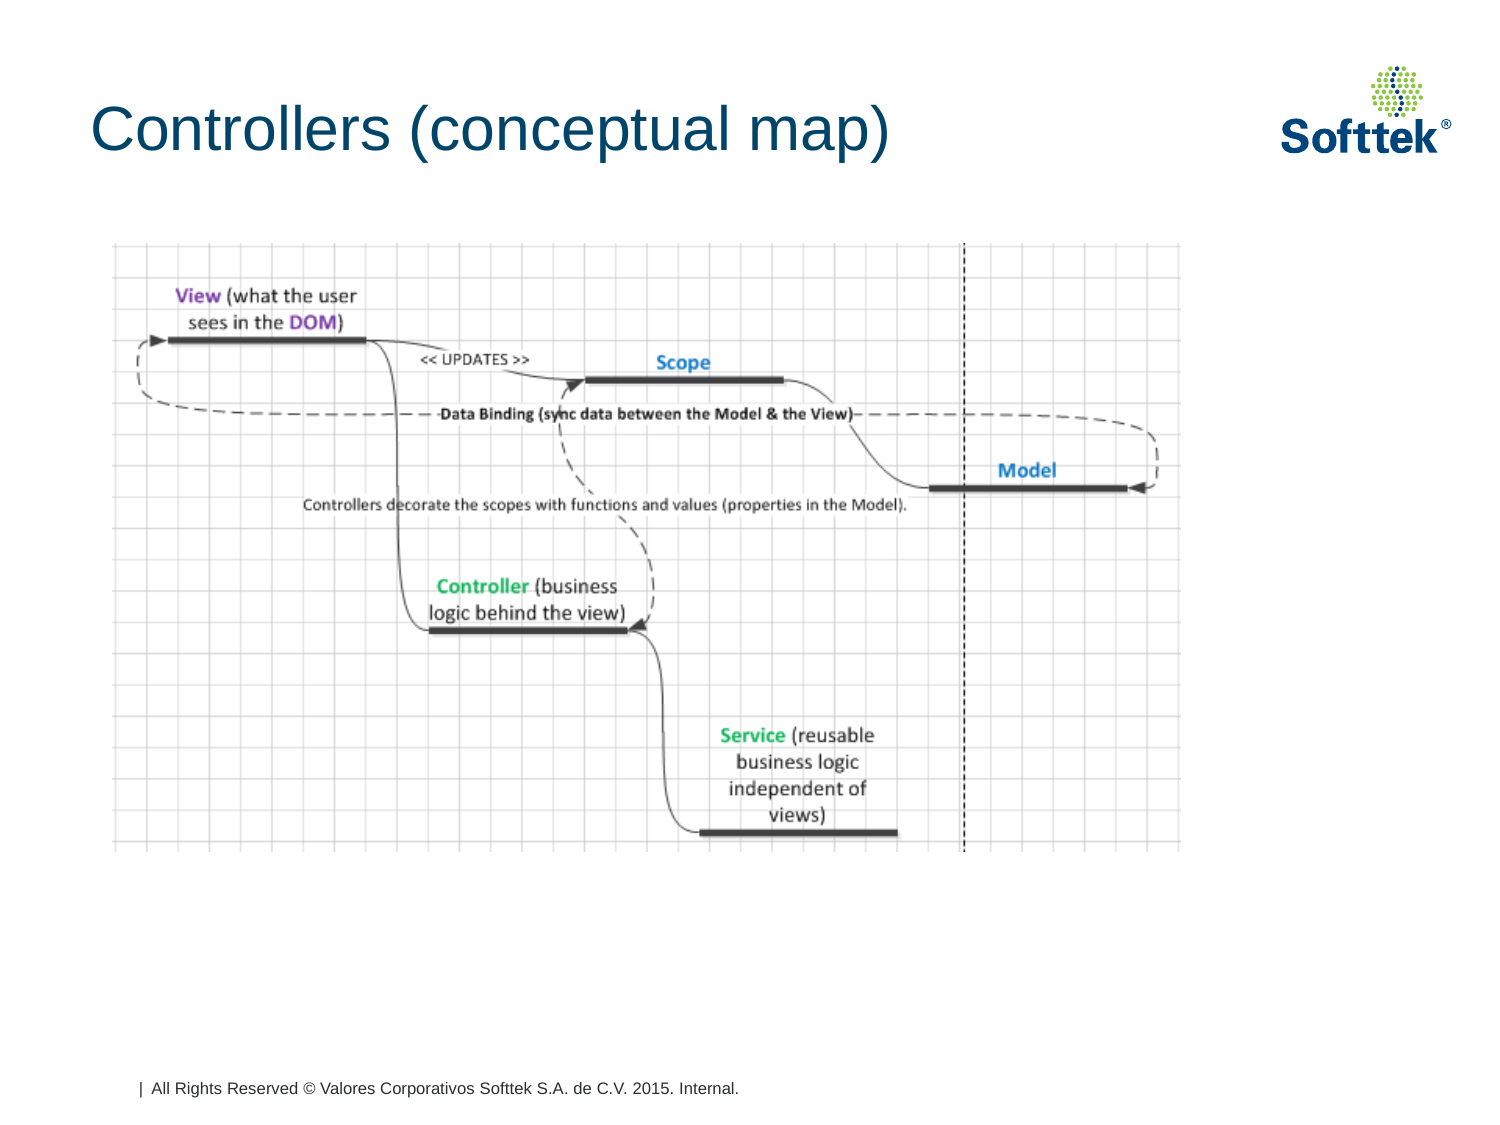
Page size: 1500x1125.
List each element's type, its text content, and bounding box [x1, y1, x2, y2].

title Controllers (conceptual map) [74, 31, 1256, 172]
picture [111, 243, 1182, 852]
